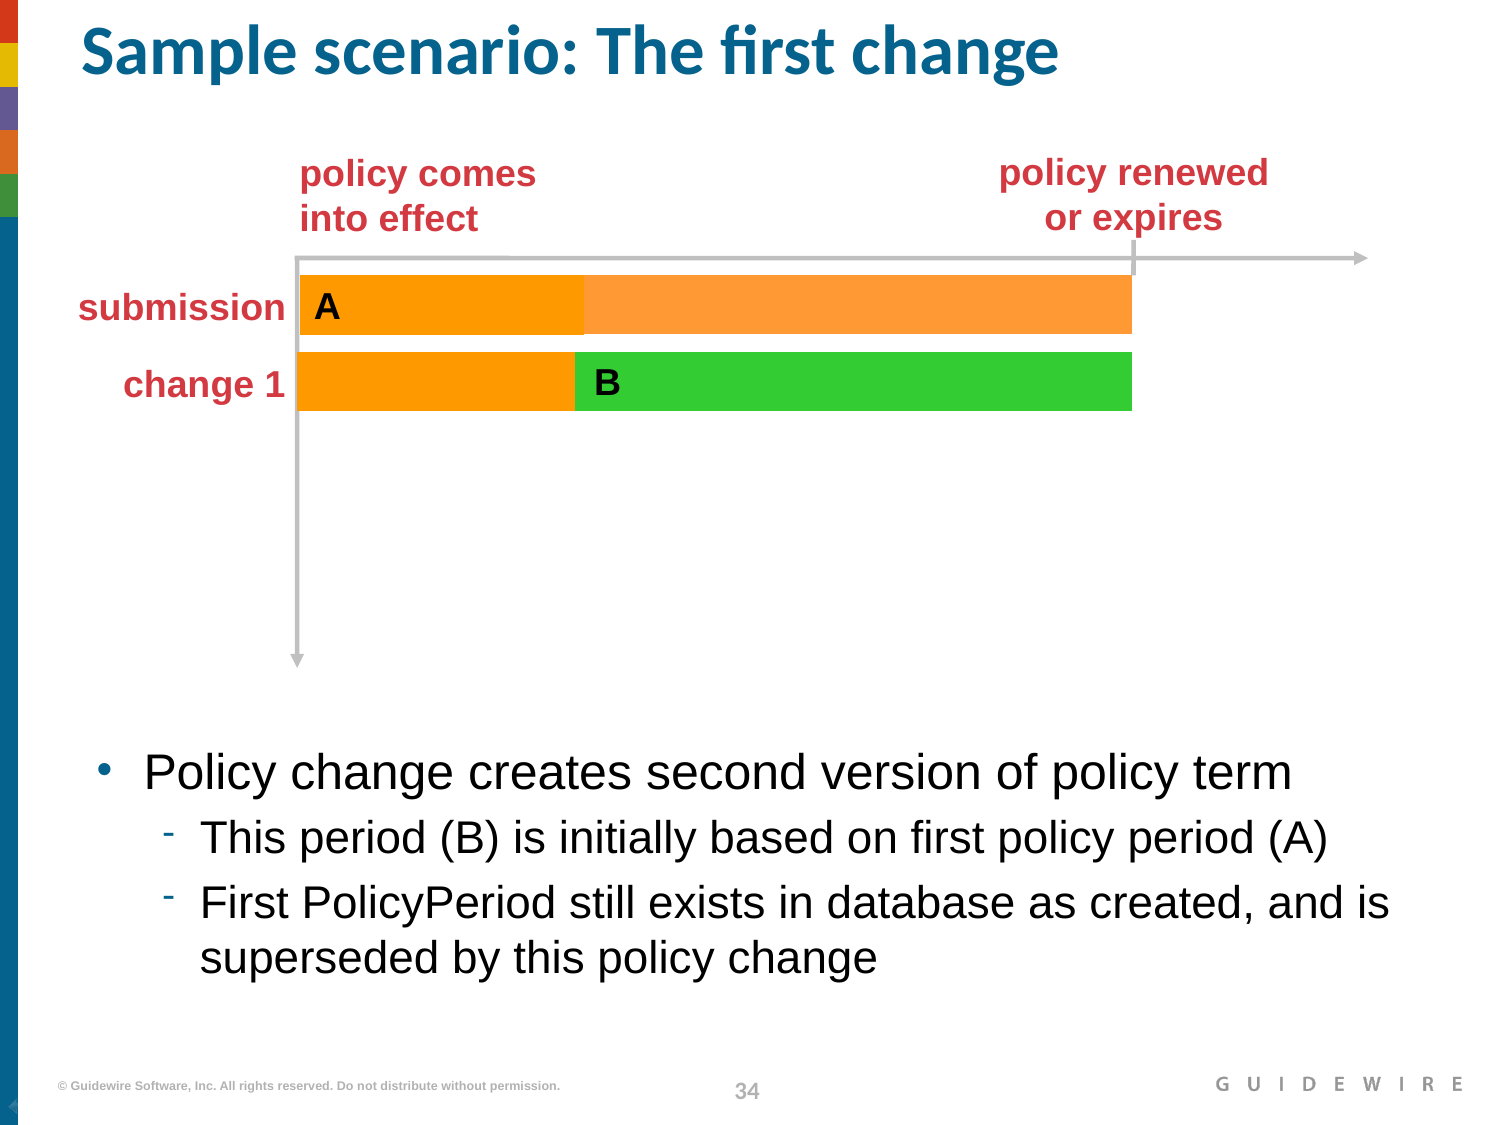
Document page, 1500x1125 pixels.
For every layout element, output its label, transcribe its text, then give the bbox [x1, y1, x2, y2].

text_box A [302, 282, 353, 328]
text_box change 1 [59, 359, 286, 405]
text_box [290, 258, 304, 668]
picture [1215, 1073, 1480, 1096]
text_box [577, 354, 1130, 410]
list Policy change creates second version of policy term This period (B) is initially based on first policy period (A) First PolicyPeriod still exists in database as created, and is superseded by this policy change [96, 739, 1417, 1063]
text_box B [582, 358, 633, 404]
picture [10, 1101, 18, 1111]
picture [0, 0, 18, 216]
text_box [582, 277, 1130, 332]
text_box [302, 277, 582, 333]
text_box submission [60, 283, 287, 329]
title Sample scenario: The first change [81, 19, 1446, 142]
text_box policy comes into effect [299, 149, 619, 240]
text_box [299, 354, 577, 409]
text_box policy renewed or expires [974, 147, 1294, 238]
text_box [1134, 251, 1369, 265]
